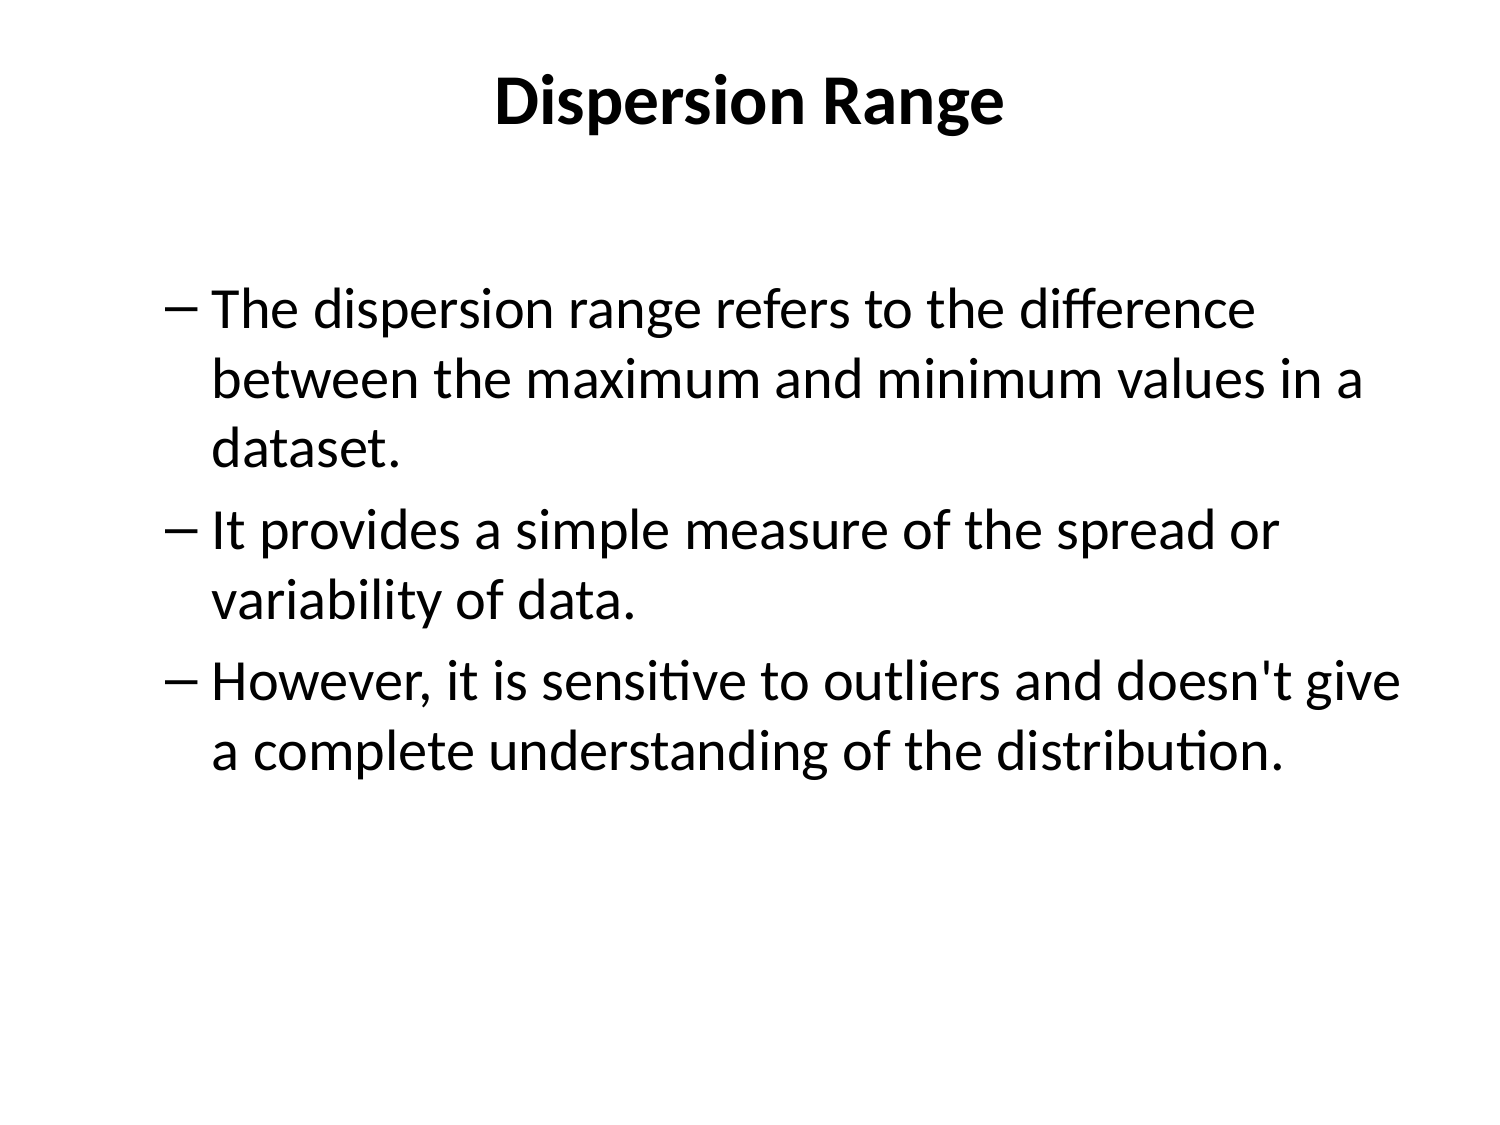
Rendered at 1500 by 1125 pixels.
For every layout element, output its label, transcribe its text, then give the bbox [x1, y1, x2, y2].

list The dispersion range refers to the difference between the maximum and minimum values in a dataset. It provides a simple measure of the spread or variability of data. However, it is sensitive to outliers and doesn't give a complete understanding of the distribution. [75, 262, 1425, 1005]
title Dispersion Range [75, 45, 1425, 233]
